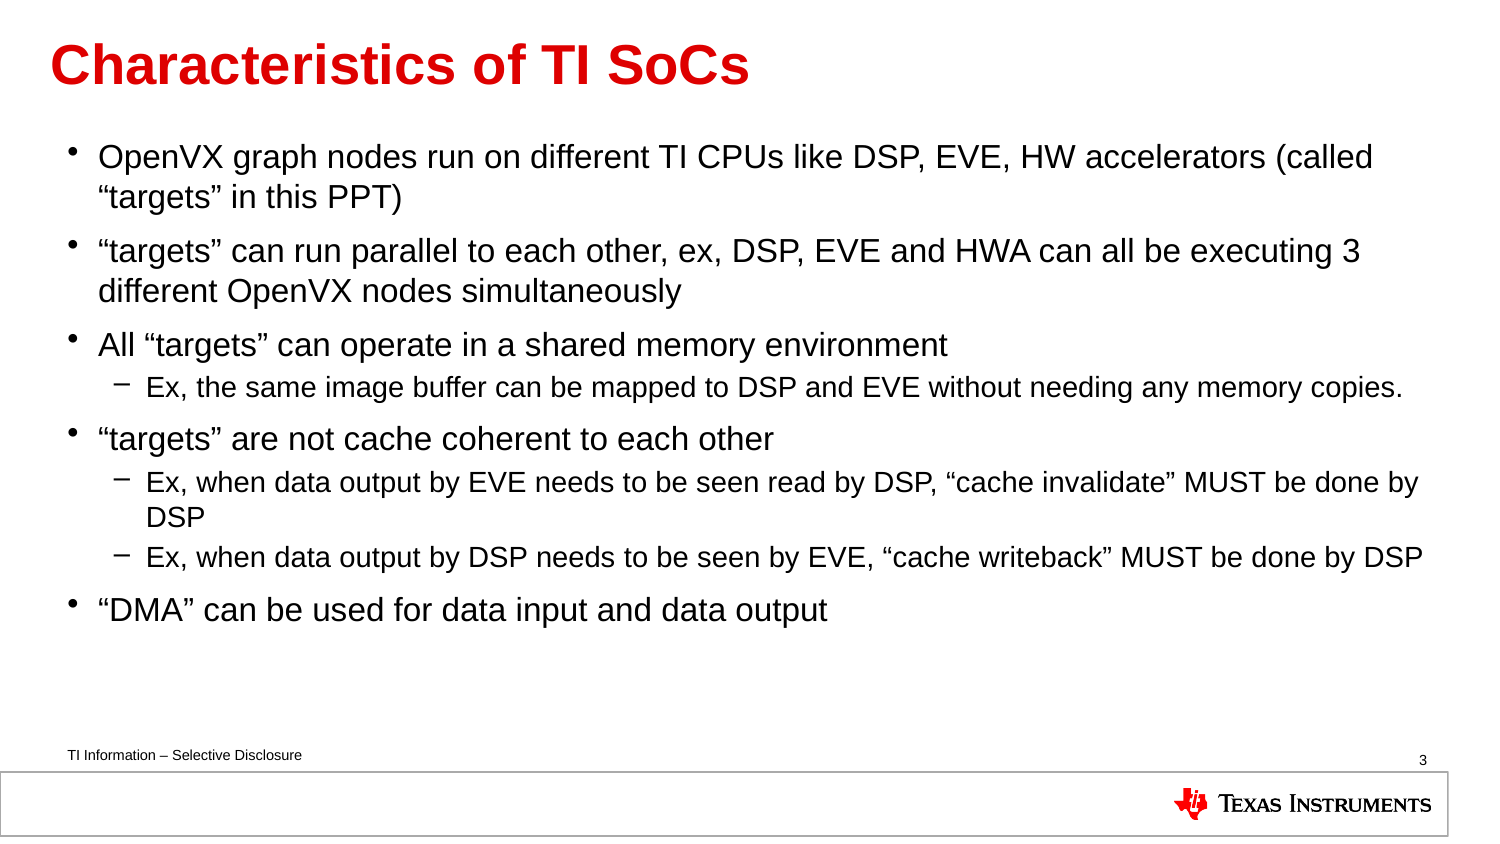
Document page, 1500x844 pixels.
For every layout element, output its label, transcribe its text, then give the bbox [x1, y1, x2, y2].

list OpenVX graph nodes run on different TI CPUs like DSP, EVE, HW accelerators (called “targets” in this PPT) “targets” can run parallel to each other, ex, DSP, EVE and HWA can all be executing 3 different OpenVX nodes simultaneously All “targets” can operate in a shared memory environment Ex, the same image buffer can be mapped to DSP and EVE without needing any memory copies. “targets” are not cache coherent to each other Ex, when data output by EVE needs to be seen read by DSP, “cache invalidate” MUST be done by DSP Ex, when data output by DSP needs to be seen by EVE, “cache writeback” MUST be done by DSP “DMA” can be used for data input and data output [54, 128, 1444, 738]
picture [1174, 788, 1431, 820]
slide_number 3 [1089, 744, 1440, 770]
title Characteristics of TI SoCs [37, 17, 1426, 119]
